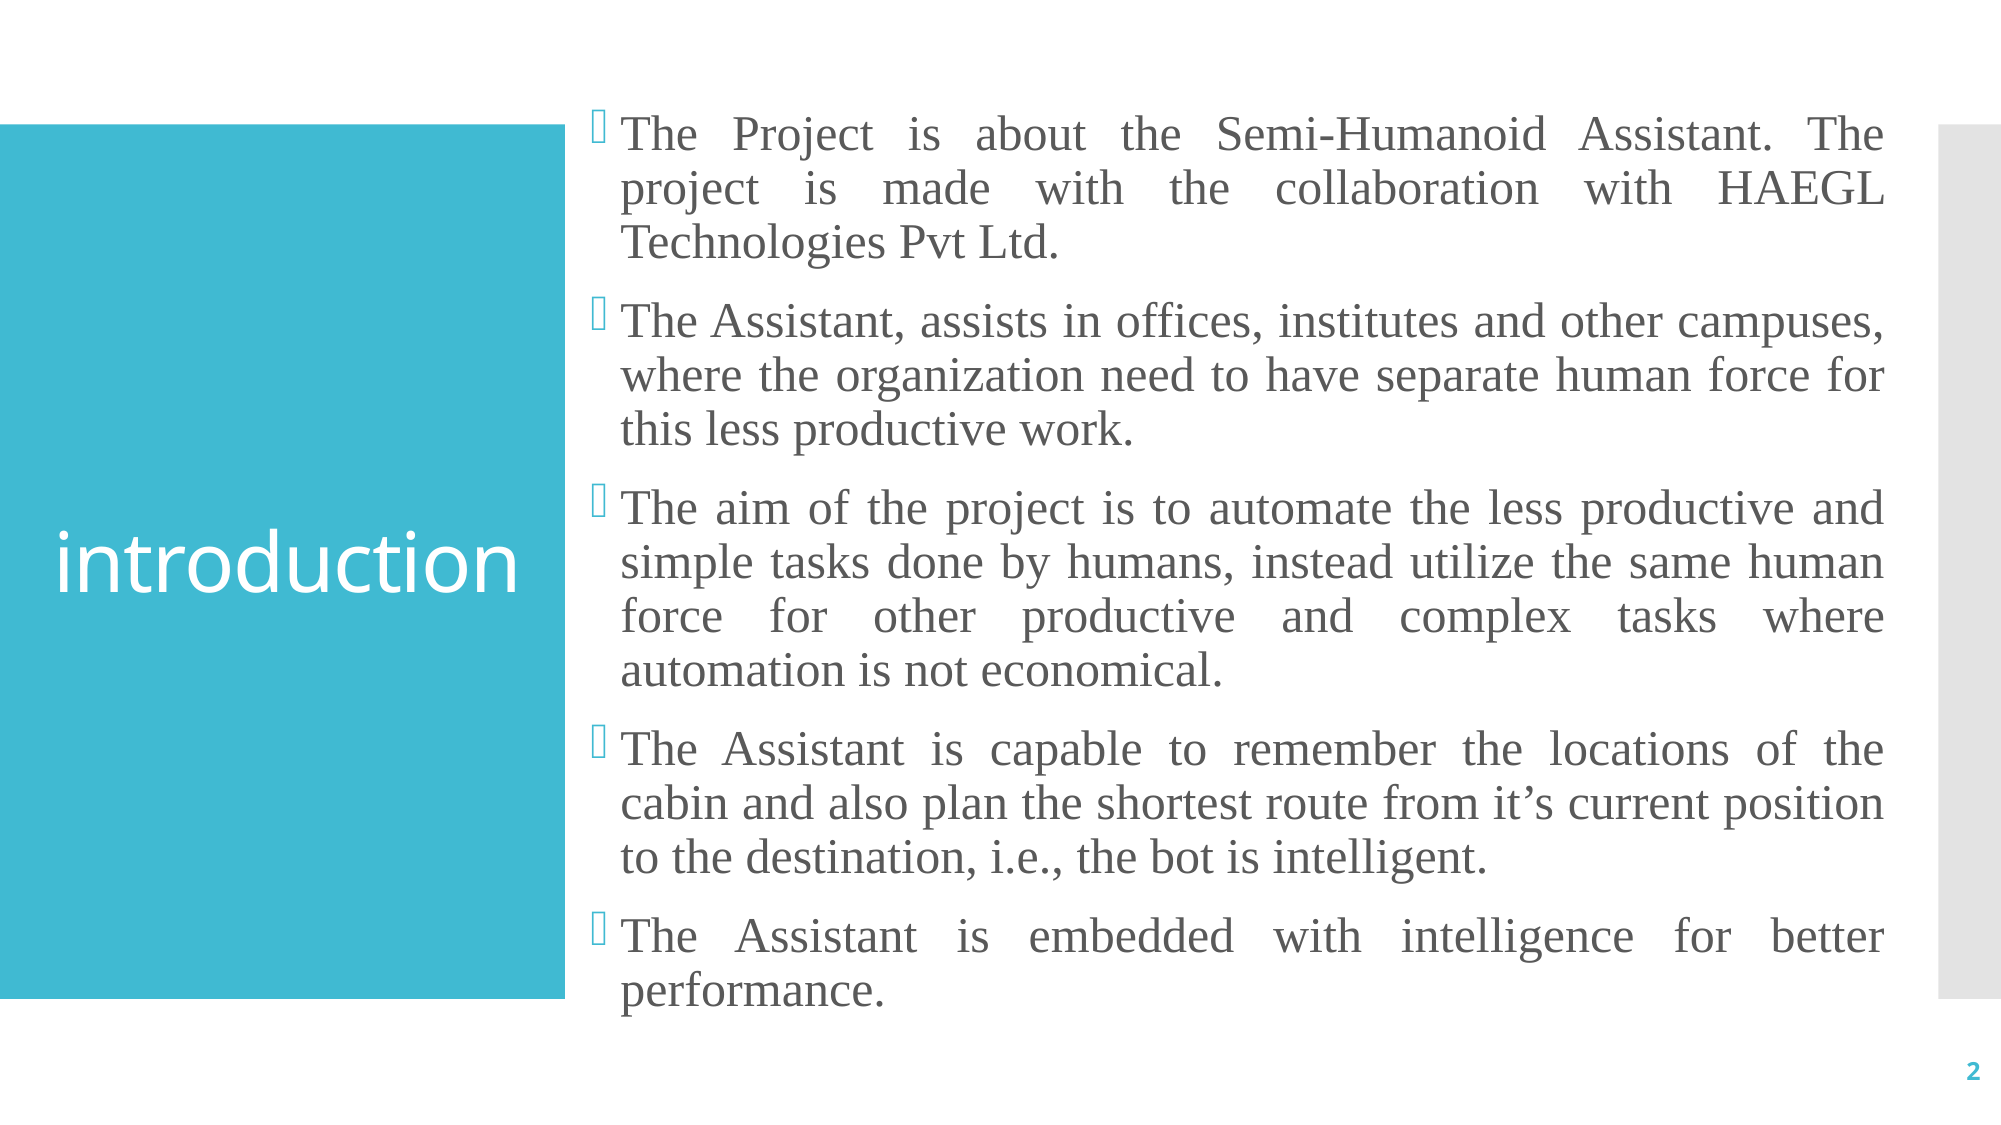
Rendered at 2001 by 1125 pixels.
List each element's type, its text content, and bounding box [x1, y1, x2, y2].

slide_number 2 [1744, 1042, 1996, 1103]
title introduction [0, 505, 575, 626]
list The Project is about the Semi-Humanoid Assistant. The project is made with the collaboration with HAEGL Technologies Pvt Ltd. The Assistant, assists in offices, institutes and other campuses, where the organization need to have separate human force for this less productive work. The aim of the project is to automate the less productive and simple tasks done by humans, instead utilize the same human force for other productive and complex tasks where automation is not economical. The Assistant is capable to remember the locations of the cabin and also plan the shortest route from it’s current position to the destination, i.e., the bot is intelligent. The Assistant is embedded with intelligence for better performance. [575, 88, 1901, 1037]
